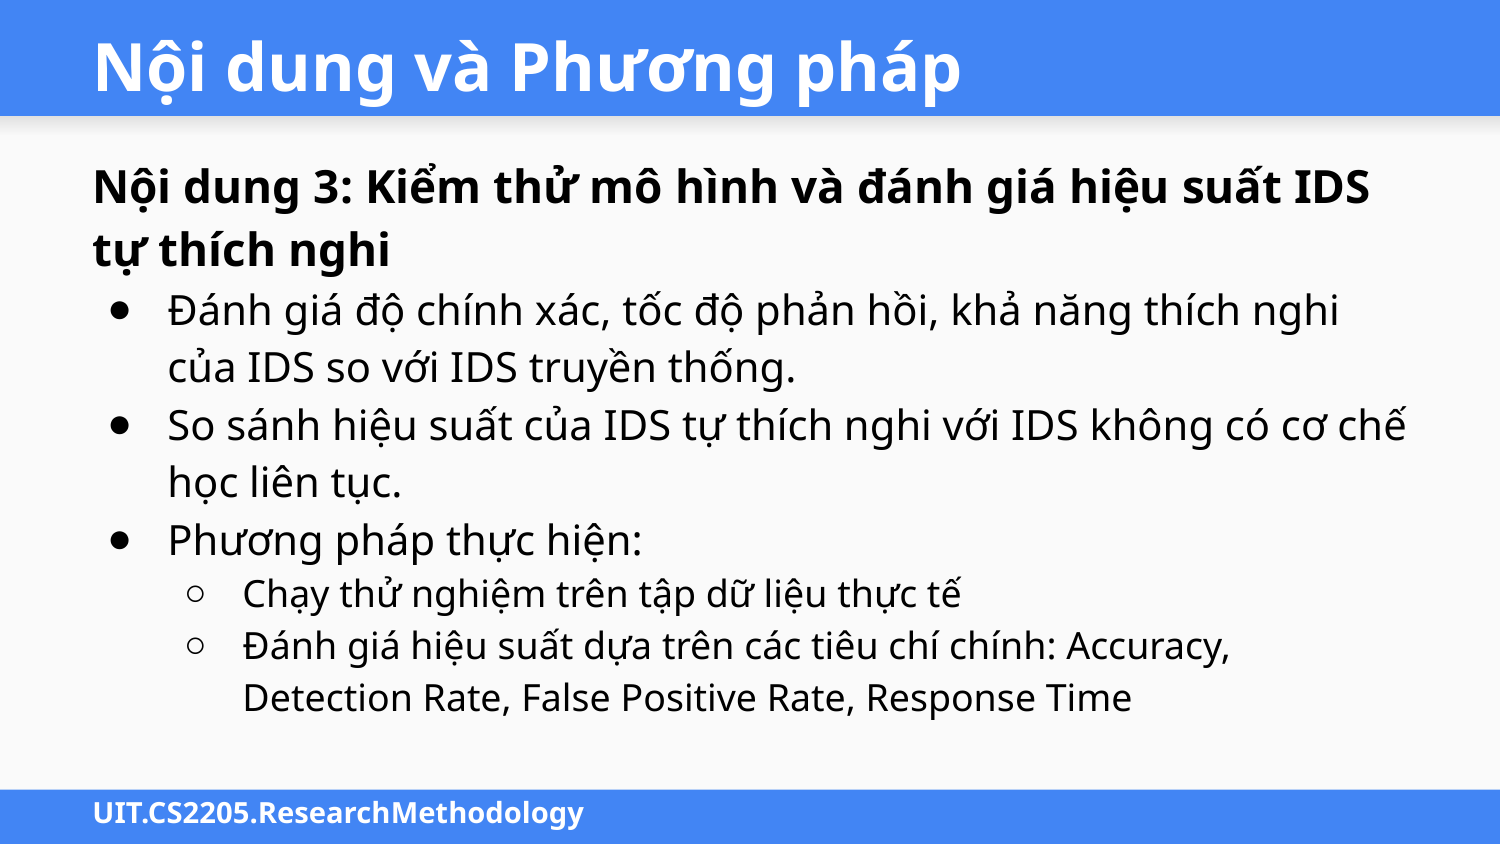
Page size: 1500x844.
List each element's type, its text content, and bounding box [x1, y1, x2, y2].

list Nội dung 3: Kiểm thử mô hình và đánh giá hiệu suất IDS tự thích nghi Đánh giá độ chính xác, tốc độ phản hồi, khả năng thích nghi của IDS so với IDS truyền thống. So sánh hiệu suất của IDS tự thích nghi với IDS không có cơ chế học liên tục. Phương pháp thực hiện: Chạy thử nghiệm trên tập dữ liệu thực tế Đánh giá hiệu suất dựa trên các tiêu chí chính: Accuracy, Detection Rate, False Positive Rate, Response Time [77, 134, 1427, 776]
title Nội dung và Phương pháp [77, 9, 1427, 120]
